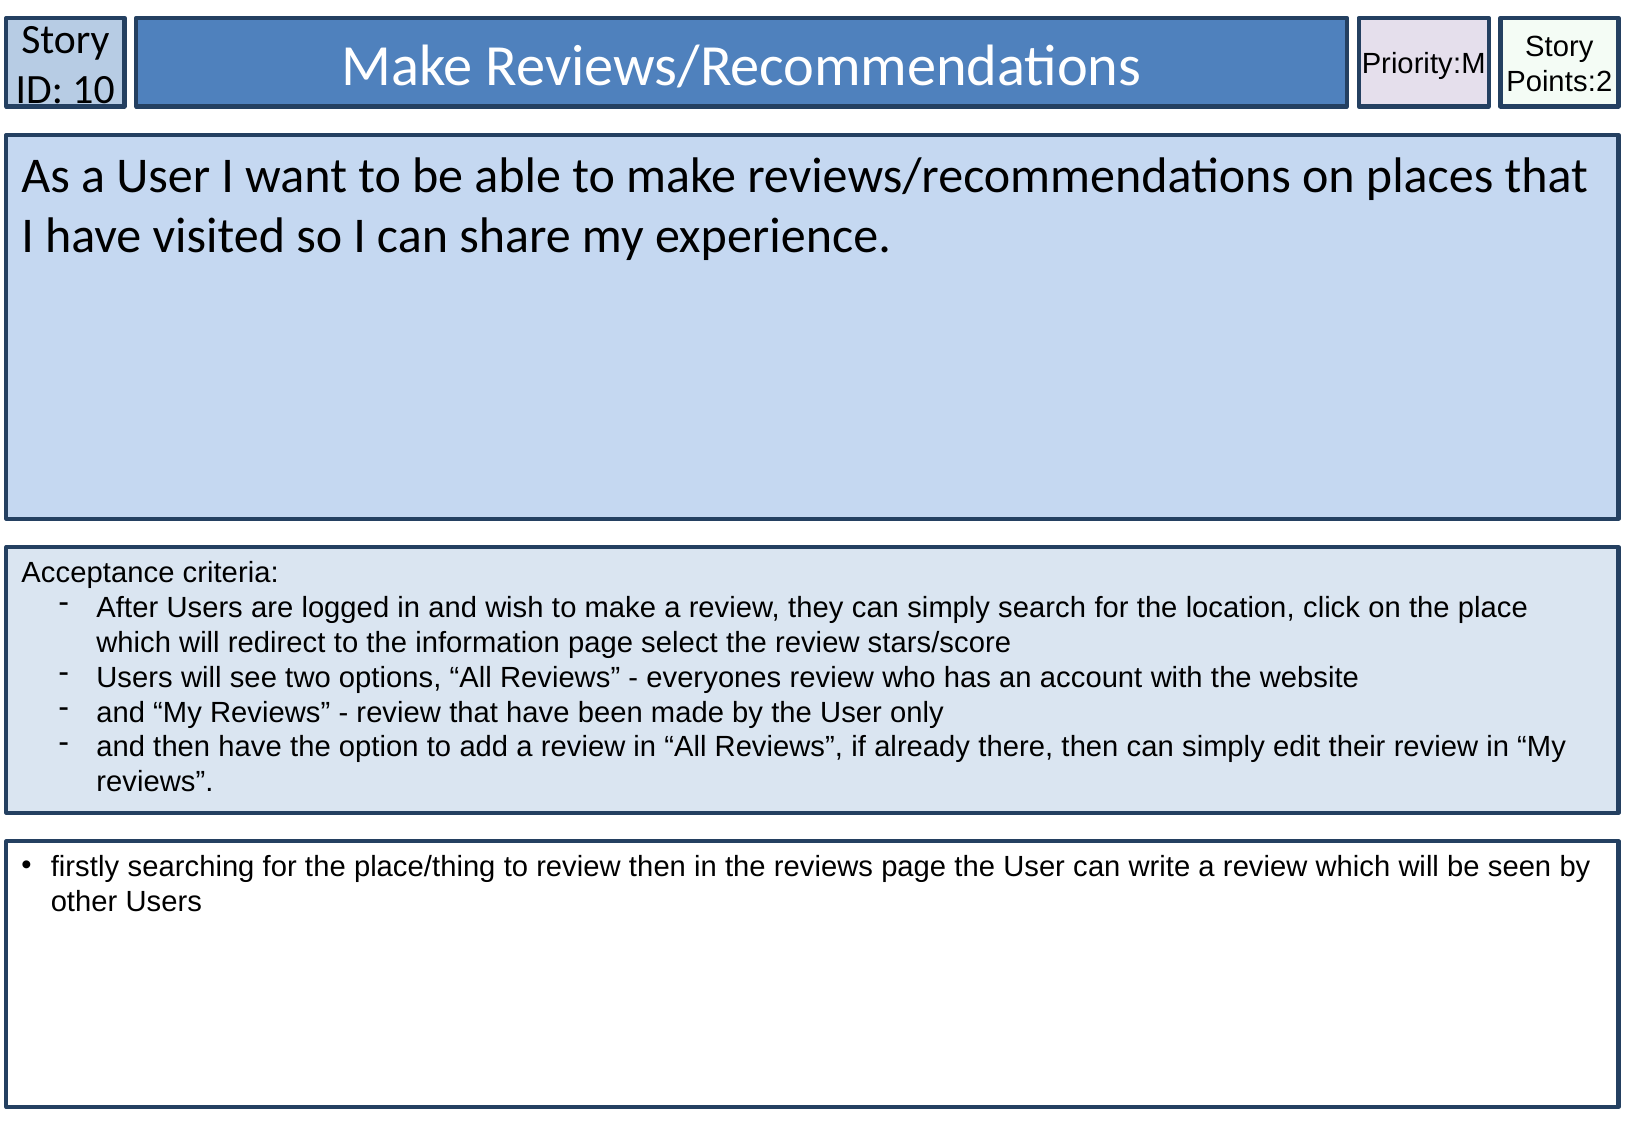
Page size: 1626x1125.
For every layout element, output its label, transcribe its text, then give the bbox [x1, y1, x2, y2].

text_box Acceptance criteria: After Users are logged in and wish to make a review, they can simply search for the location, click on the place which will redirect to the information page select the review stars/score Users will see two options, “All Reviews” - everyones review who has an account with the website and “My Reviews” - review that have been made by the User only and then have the option to add a review in “All Reviews”, if already there, then can simply edit their review in “My reviews”. [6, 547, 1619, 813]
text_box As a User I want to be able to make reviews/recommendations on places that I have visited so I can share my experience. [6, 134, 1619, 519]
text_box Story ID: 10 [6, 17, 125, 107]
text_box Priority:M [1358, 17, 1489, 107]
text_box Story Points:2 [1500, 17, 1619, 107]
text_box firstly searching for the place/thing to review then in the reviews page the User can write a review which will be seen by other Users [6, 841, 1619, 1107]
text_box Make Reviews/Recommendations [136, 17, 1347, 107]
